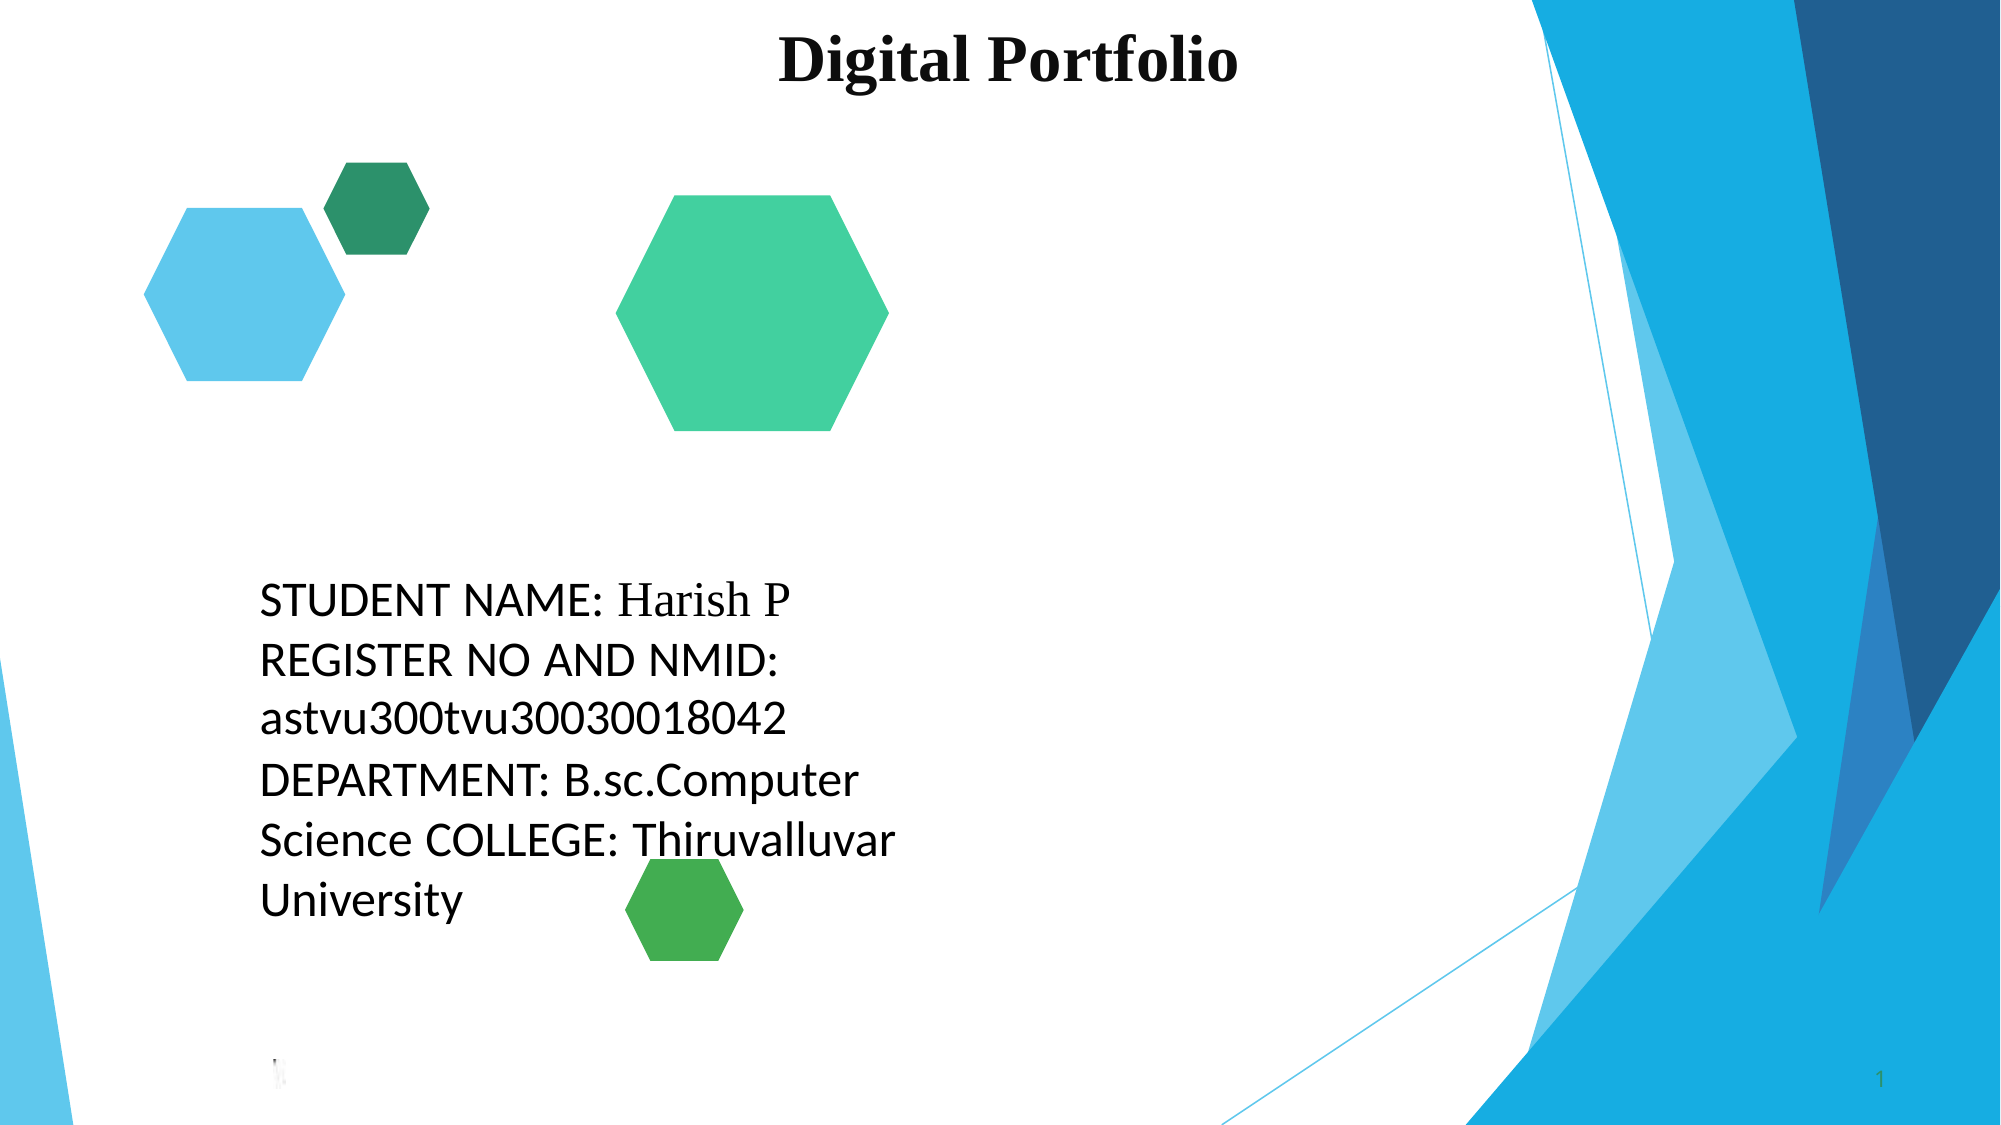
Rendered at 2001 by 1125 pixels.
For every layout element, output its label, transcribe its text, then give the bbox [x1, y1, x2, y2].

text_box Digital Portfolio [776, 14, 1240, 95]
slide_number 1 [1854, 1064, 1891, 1094]
text_box [0, 658, 74, 1125]
text_box [273, 1059, 286, 1089]
text_box [143, 207, 346, 382]
text_box [615, 195, 890, 432]
text_box [323, 162, 430, 255]
text_box STUDENT NAME: Harish P REGISTER NO AND NMID: astvu300tvu30030018042 DEPARTMENT: B.sc.Computer Science COLLEGE: Thiruvalluvar University [257, 566, 965, 927]
text_box [624, 859, 744, 961]
